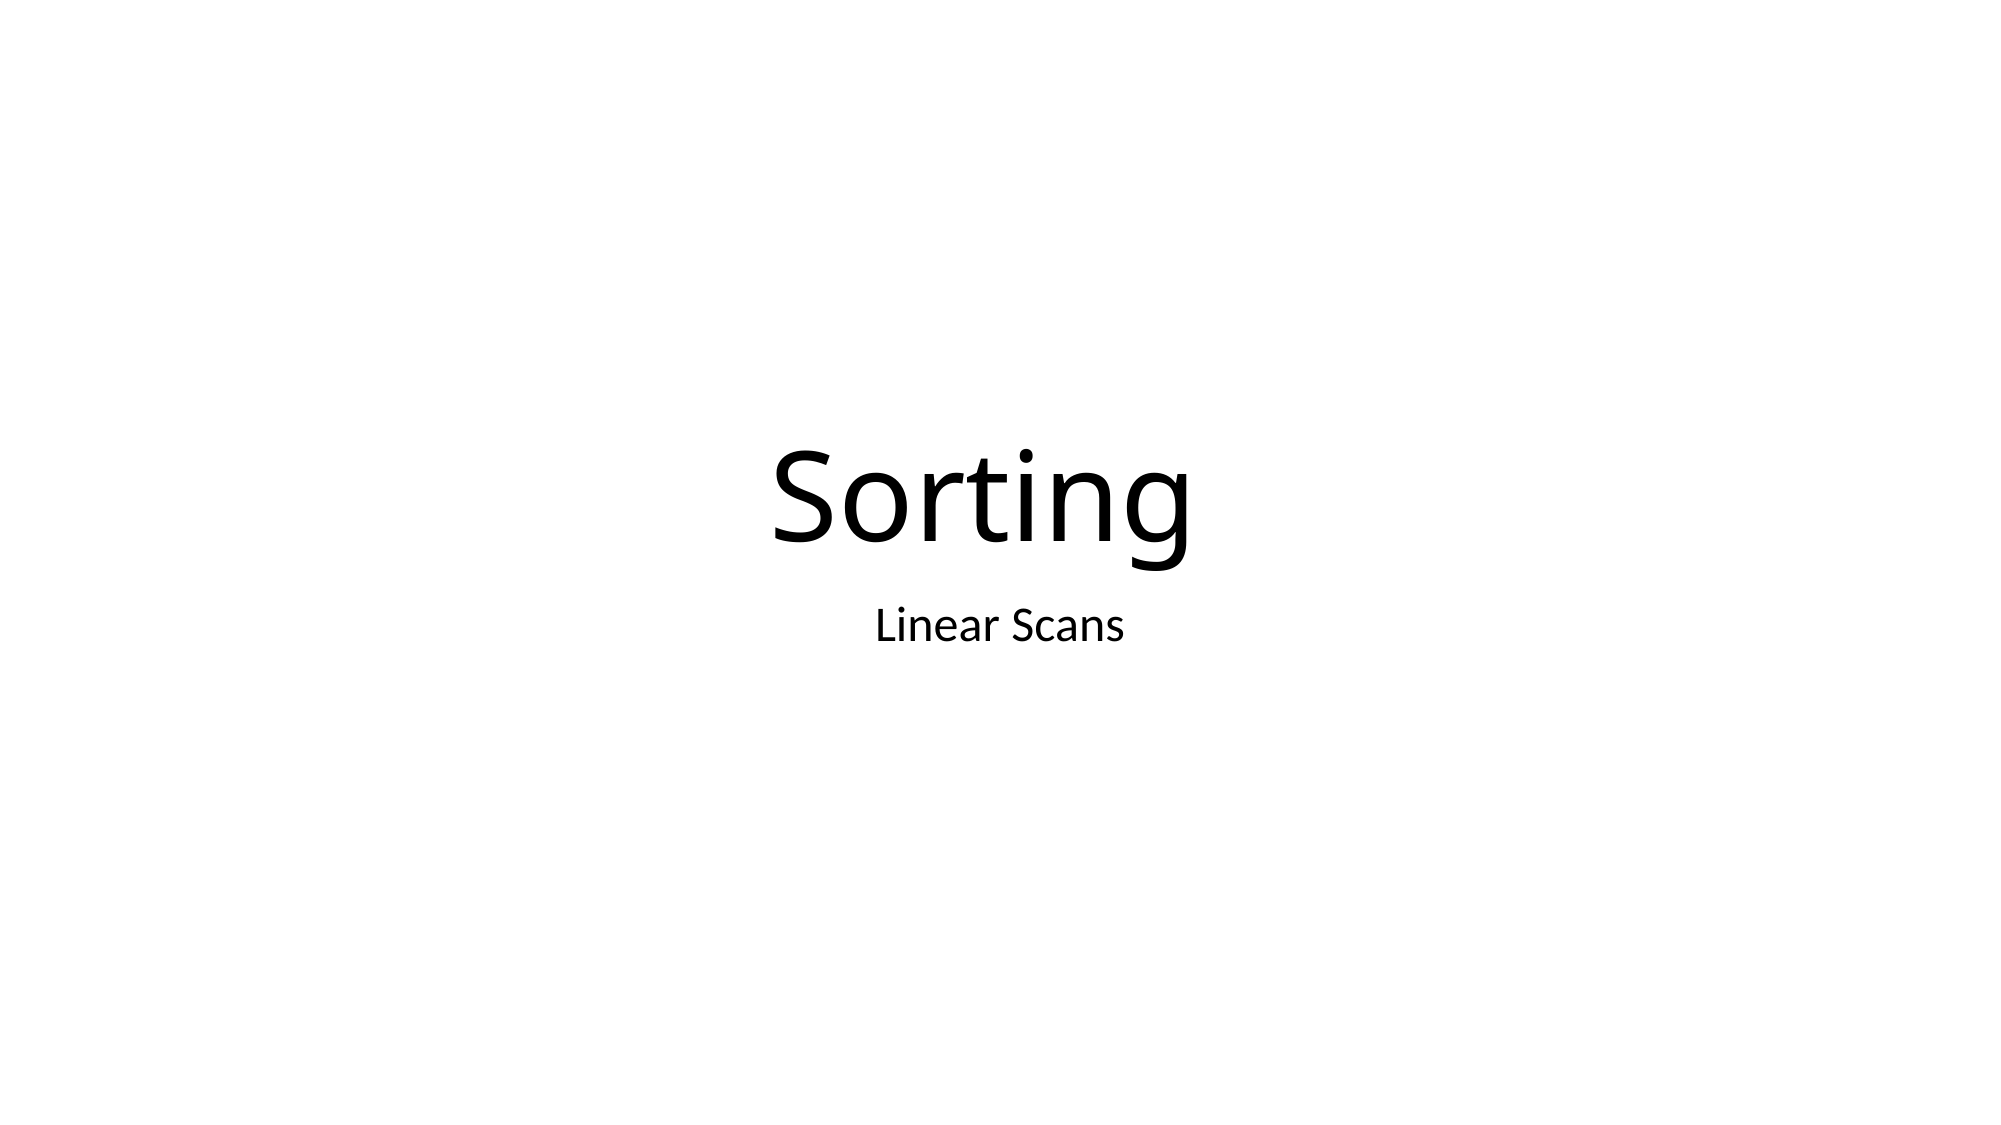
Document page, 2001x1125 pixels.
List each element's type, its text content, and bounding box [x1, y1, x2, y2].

subtitle Linear Scans [249, 590, 1750, 863]
title Sorting [249, 184, 1750, 576]
